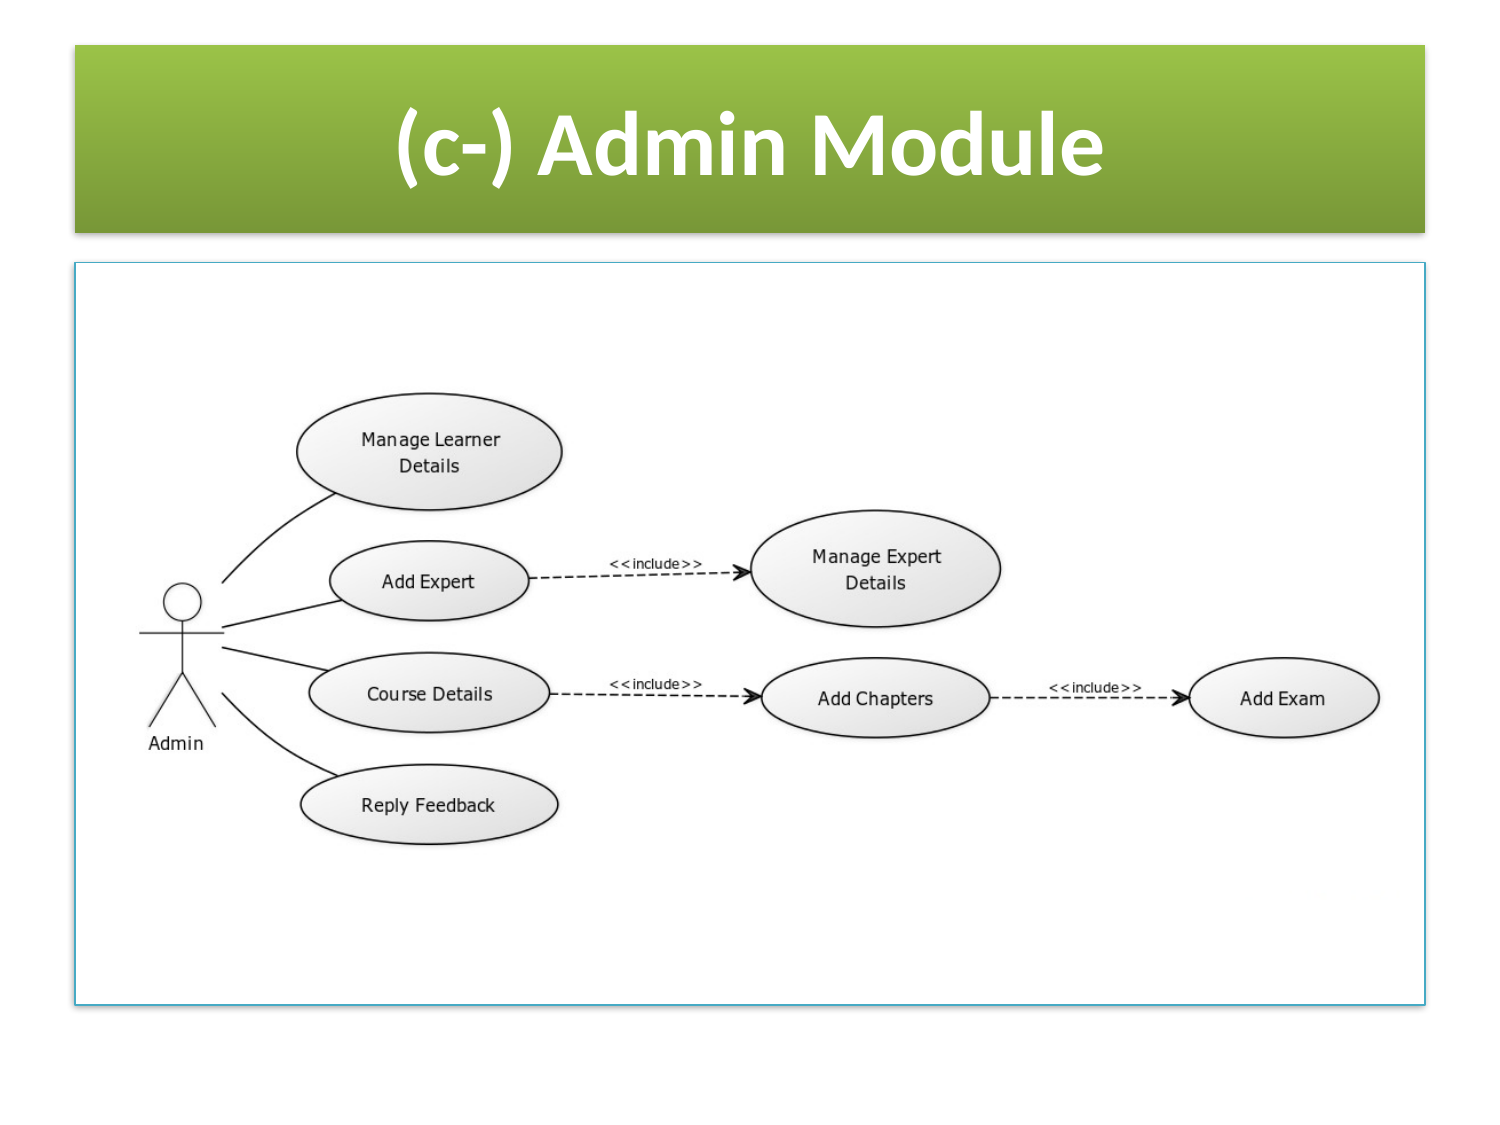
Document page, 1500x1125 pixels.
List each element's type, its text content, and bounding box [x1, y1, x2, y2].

title (c-) Admin Module [75, 45, 1425, 233]
list [74, 262, 1426, 1006]
picture [80, 359, 1413, 901]
